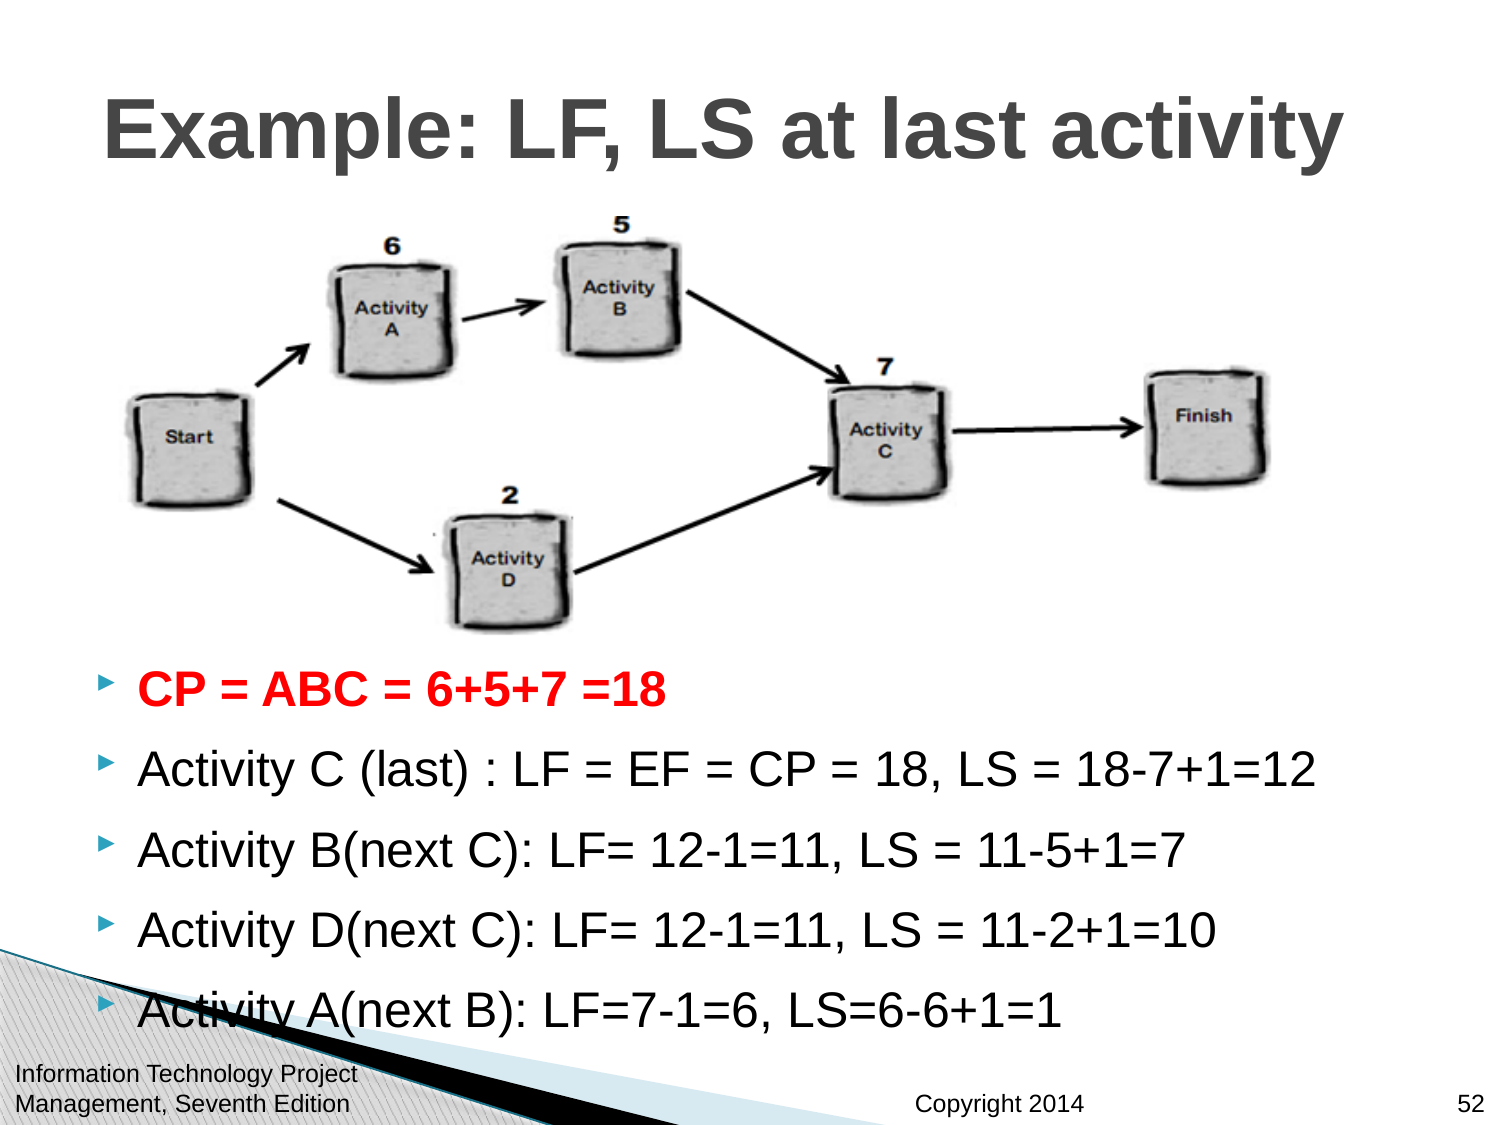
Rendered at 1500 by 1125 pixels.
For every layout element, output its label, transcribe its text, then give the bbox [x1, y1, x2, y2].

picture [99, 216, 1276, 640]
slide_number 52 [1408, 1065, 1500, 1125]
title Example: LF, LS at last activity [87, 31, 1438, 219]
list CP = ABC = 6+5+7 =18 Activity C (last) : LF = EF = CP = 18, LS = 18-7+1=12 Activity B(next C): LF= 12-1=11, LS = 11-5+1=7 Activity D(next C): LF= 12-1=11, LS = 11-2+1=10 Activity A(next B): LF=7-1=6, LS=6-6+1=1 [62, 636, 1500, 1063]
